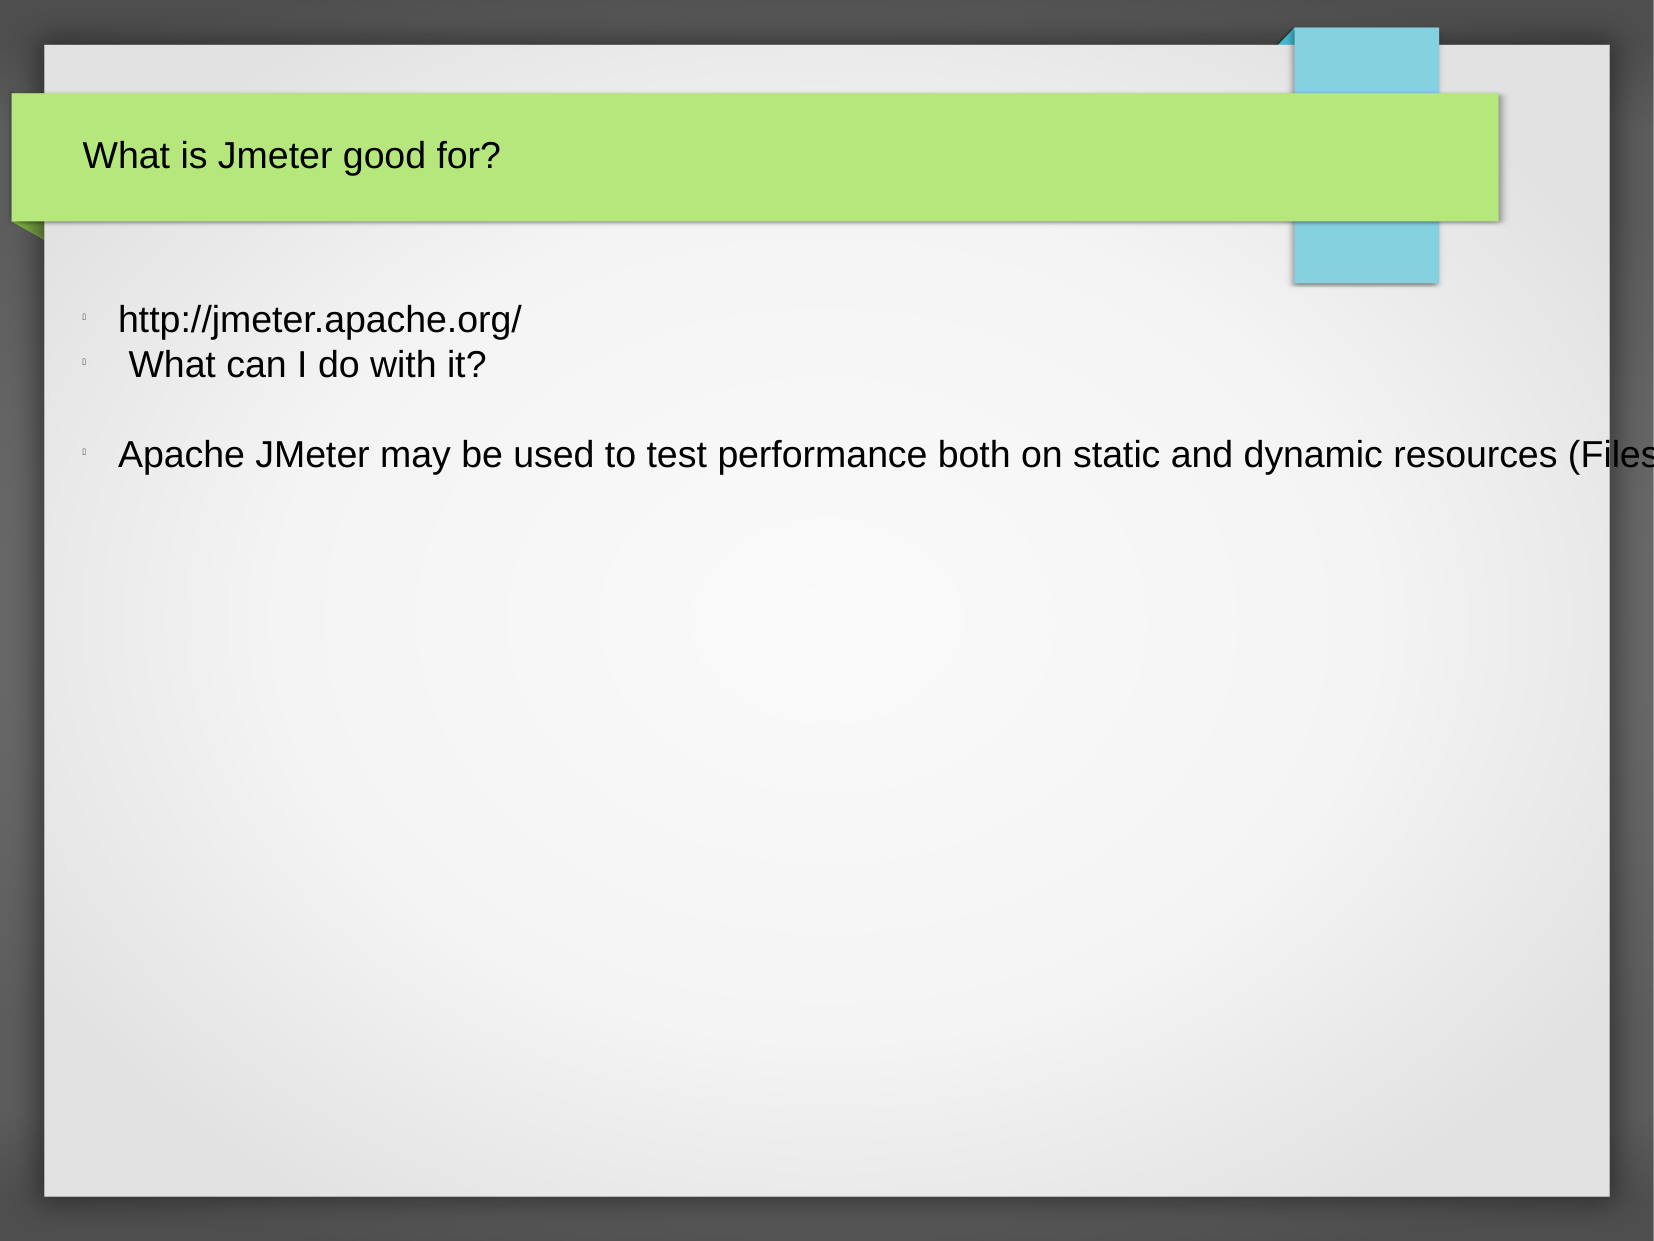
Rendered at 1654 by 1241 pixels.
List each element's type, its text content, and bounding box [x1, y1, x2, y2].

picture [0, 0, 1654, 1241]
text_box http://jmeter.apache.org/ What can I do with it? Apache JMeter may be used to test performance both on static and dynamic resources (Files, Web dynamic languages - PHP, Java, ASP.NET, etc. -, Java Objects, Data Bases and Queries, FTP Servers and more). It can be used to simulate a heavy load on a server, group of servers, network or object to test its strength or to analyze overall performance under different load types. You can use it to make a graphical analysis of performance or to test your server/script/object behavior under heavy concurrent load. [82, 295, 1571, 1015]
text_box What is Jmeter good for? [82, 94, 1264, 213]
